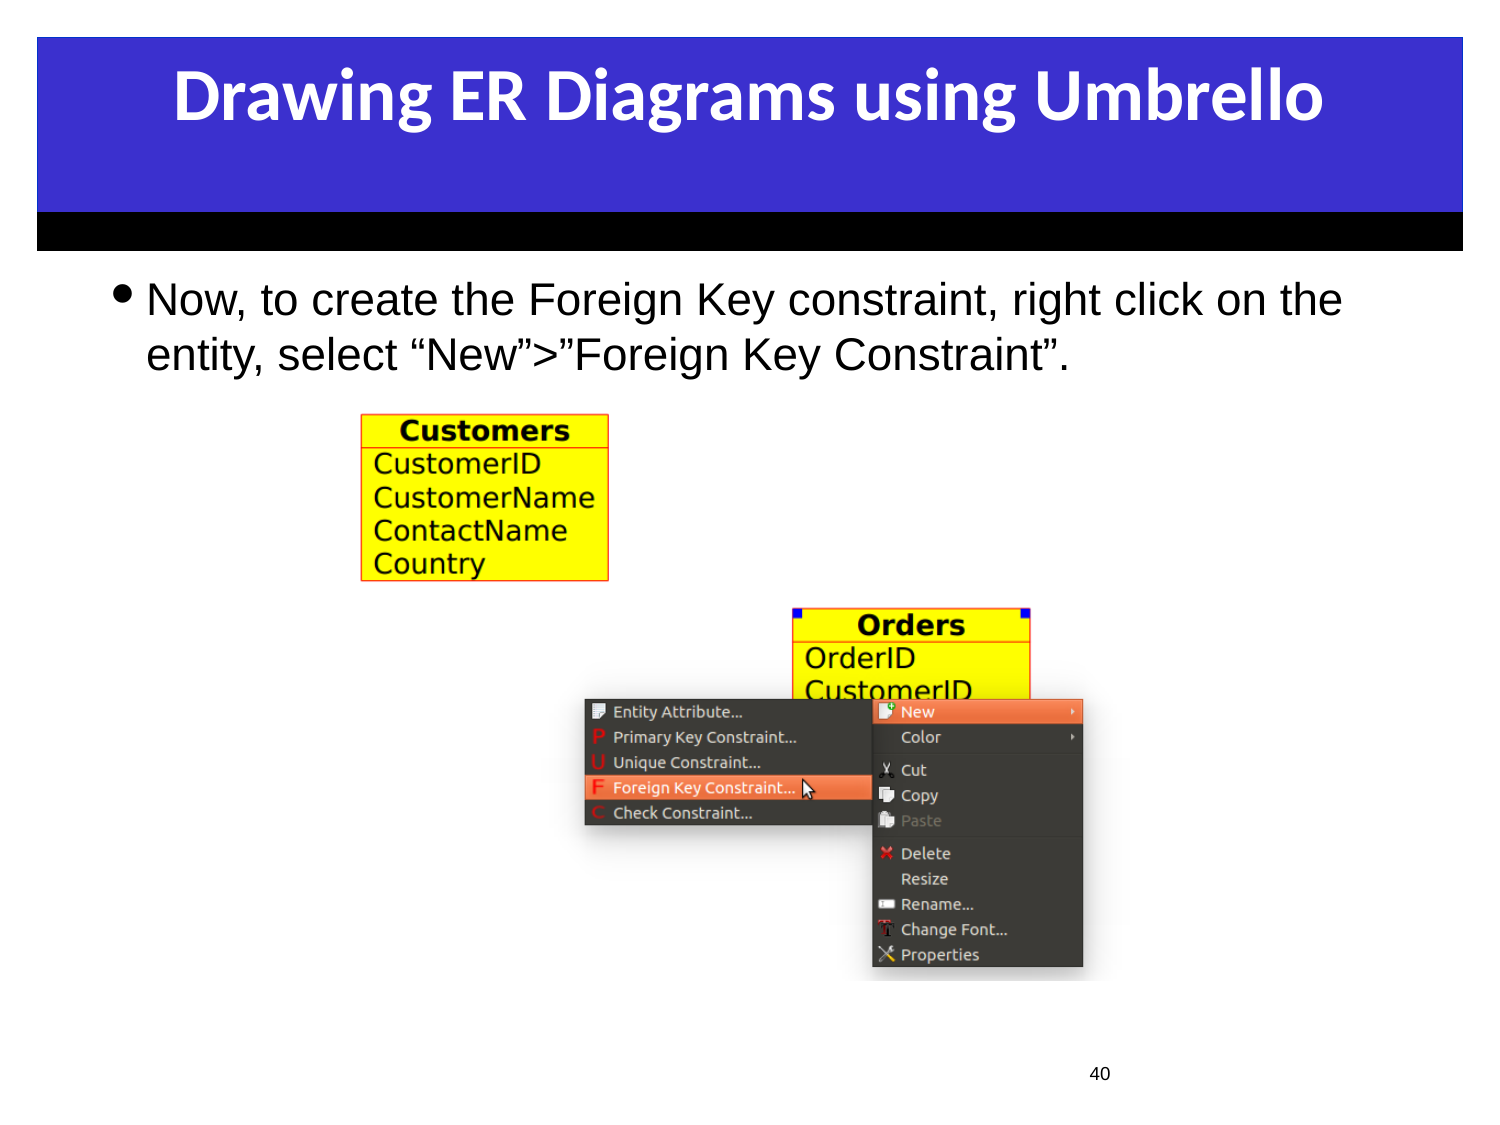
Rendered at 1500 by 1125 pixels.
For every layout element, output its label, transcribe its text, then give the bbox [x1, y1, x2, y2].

text_box Drawing ER Diagrams using Umbrello [50, 37, 1450, 213]
picture [336, 401, 1164, 981]
text_box Now, to create the Foreign Key constraint, right click on the entity, select “New”>”Foreign Key Constraint”. [75, 262, 1425, 1075]
text_box 40 [1074, 1042, 1425, 1103]
